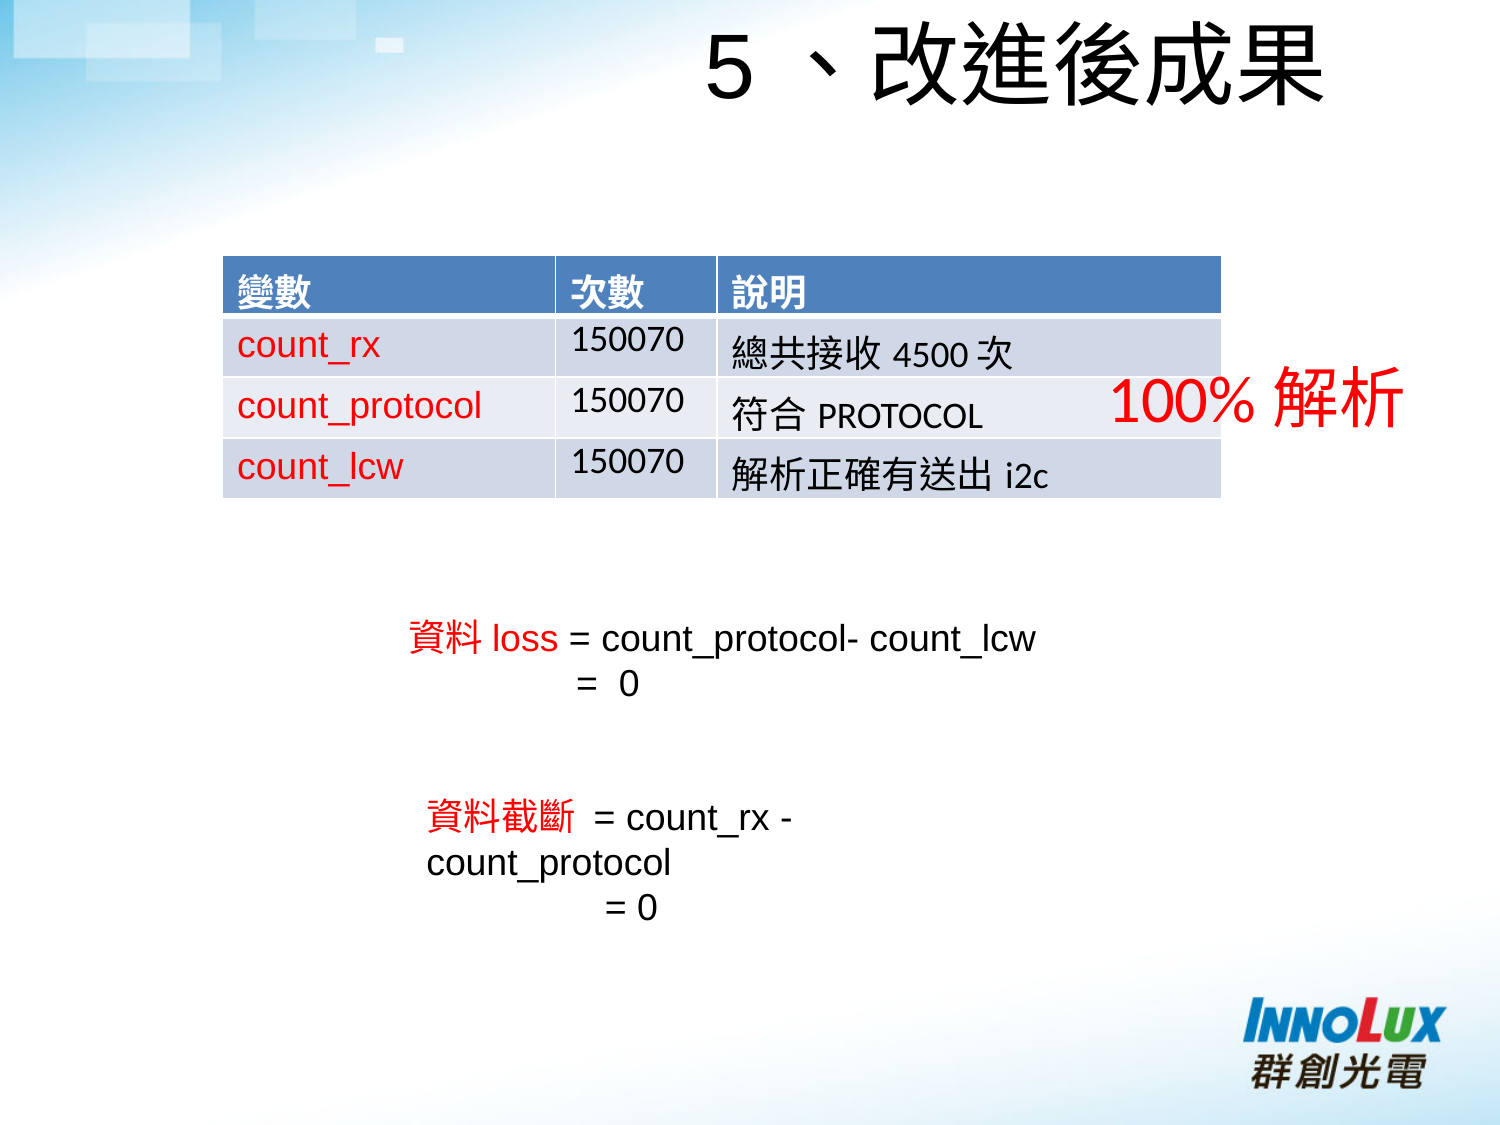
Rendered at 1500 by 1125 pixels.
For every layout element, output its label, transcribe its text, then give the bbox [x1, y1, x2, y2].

table_cell count_rx [223, 319, 555, 376]
text_box 100%解析 [1092, 347, 1444, 443]
table_cell 總共接收4500次 [718, 319, 1221, 376]
table_header 次數 [556, 256, 716, 313]
text_box 5、改進後成果 [689, 0, 1343, 125]
text_box 資料截斷 = count_rx - count_protocol = 0 [411, 785, 1033, 981]
text_box 資料loss = count_protocol- count_lcw = 0 [393, 606, 1051, 712]
table_header 變數 [223, 256, 555, 313]
table_header 說明 [718, 256, 1221, 313]
table_cell 符合PROTOCOL [718, 378, 1092, 437]
table_cell 解析正確有送出i2c [718, 439, 1221, 498]
table_cell 150070 [556, 319, 716, 376]
table_cell 150070 [556, 439, 716, 498]
picture [0, 0, 1500, 1125]
table_cell count_lcw [223, 439, 555, 498]
table_cell count_protocol [223, 378, 555, 437]
table_cell 150070 [556, 378, 716, 437]
